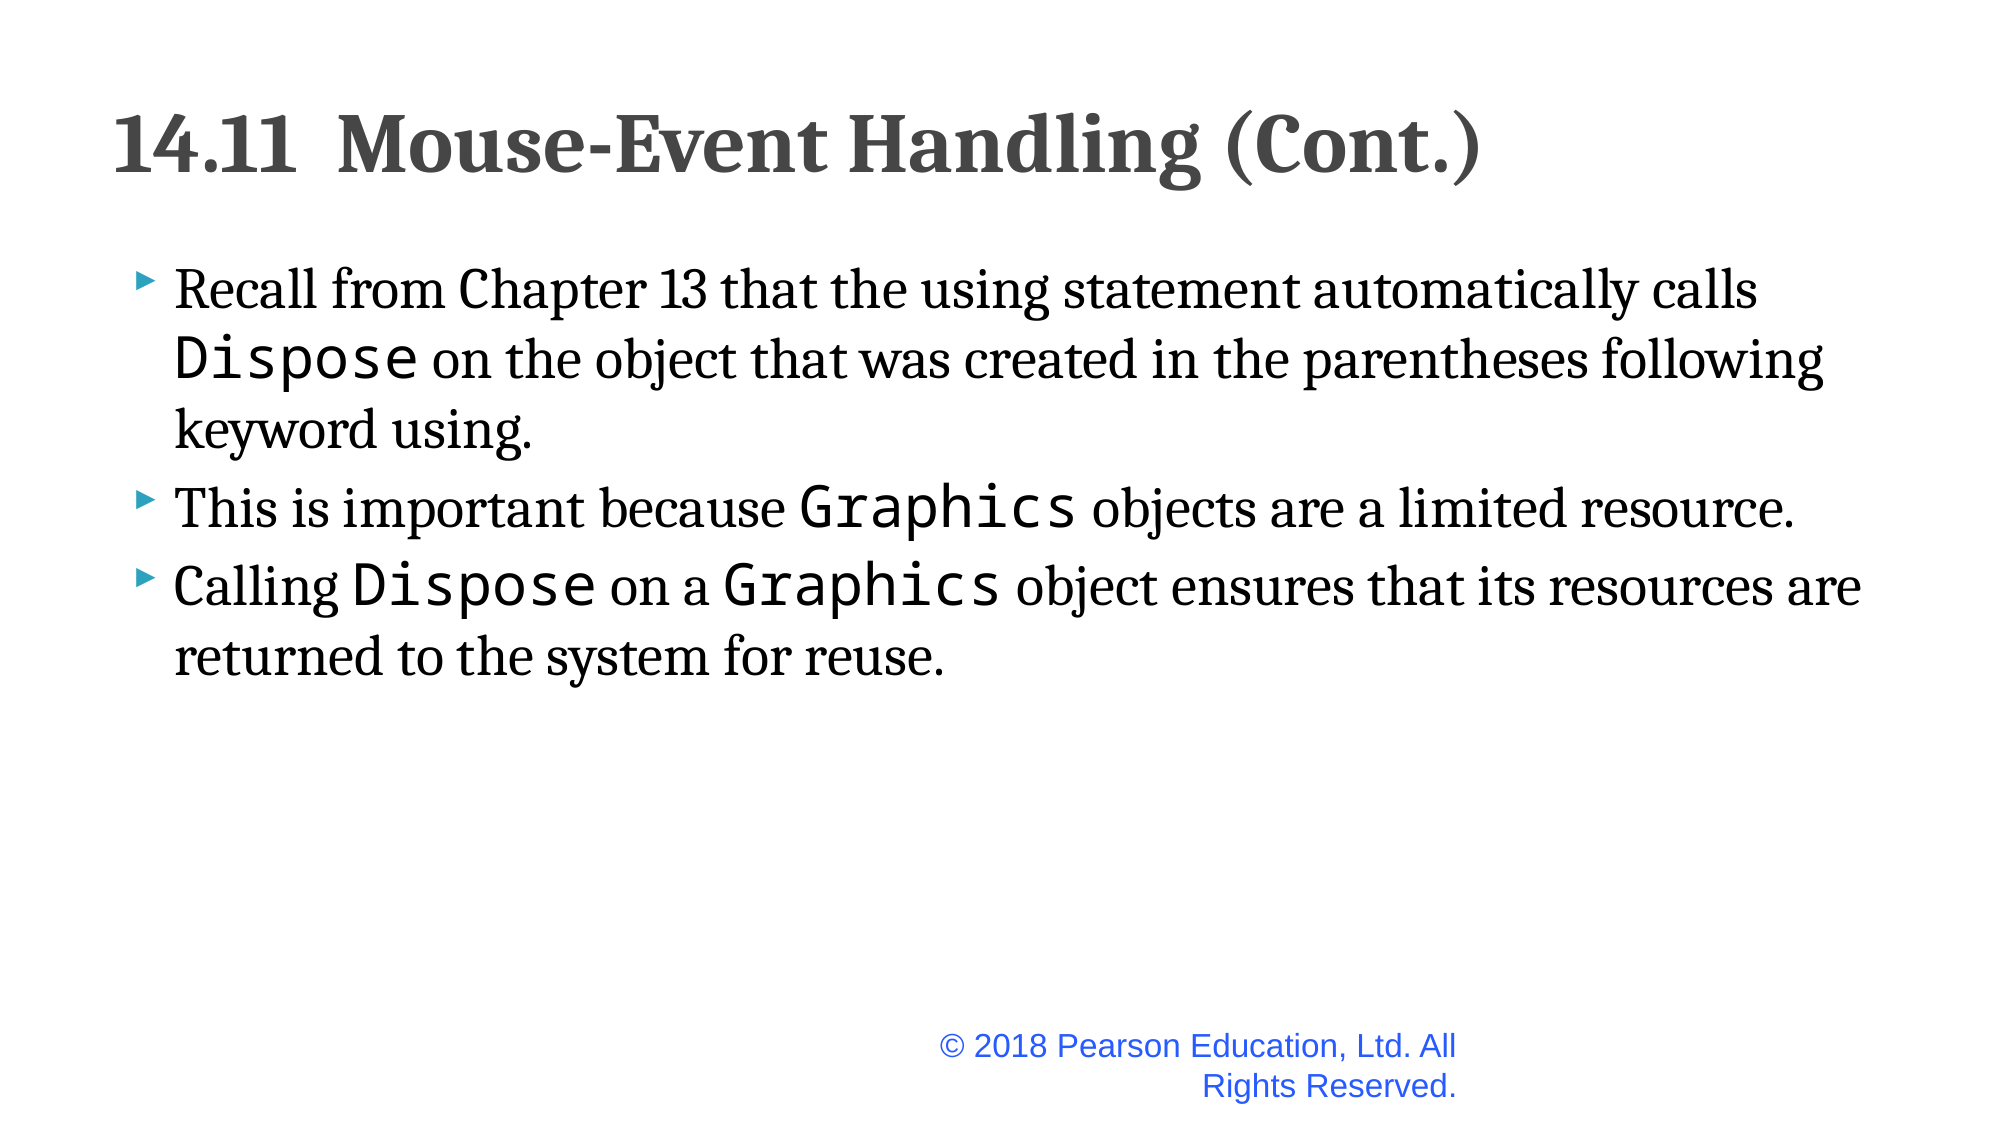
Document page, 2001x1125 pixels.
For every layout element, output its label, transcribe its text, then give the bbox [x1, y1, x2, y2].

title 14.11 Mouse-Event Handling (Cont.) [99, 45, 1900, 233]
list Recall from Chapter 13 that the using statement automatically calls Dispose on the object that was created in the parentheses following keyword using. This is important because Graphics objects are a limited resource. Calling Dispose on a Graphics object ensures that its resources are returned to the system for reuse. [99, 242, 1900, 986]
footer © 2018 Pearson Education, Ltd. All Rights Reserved. [900, 1051, 1473, 1112]
